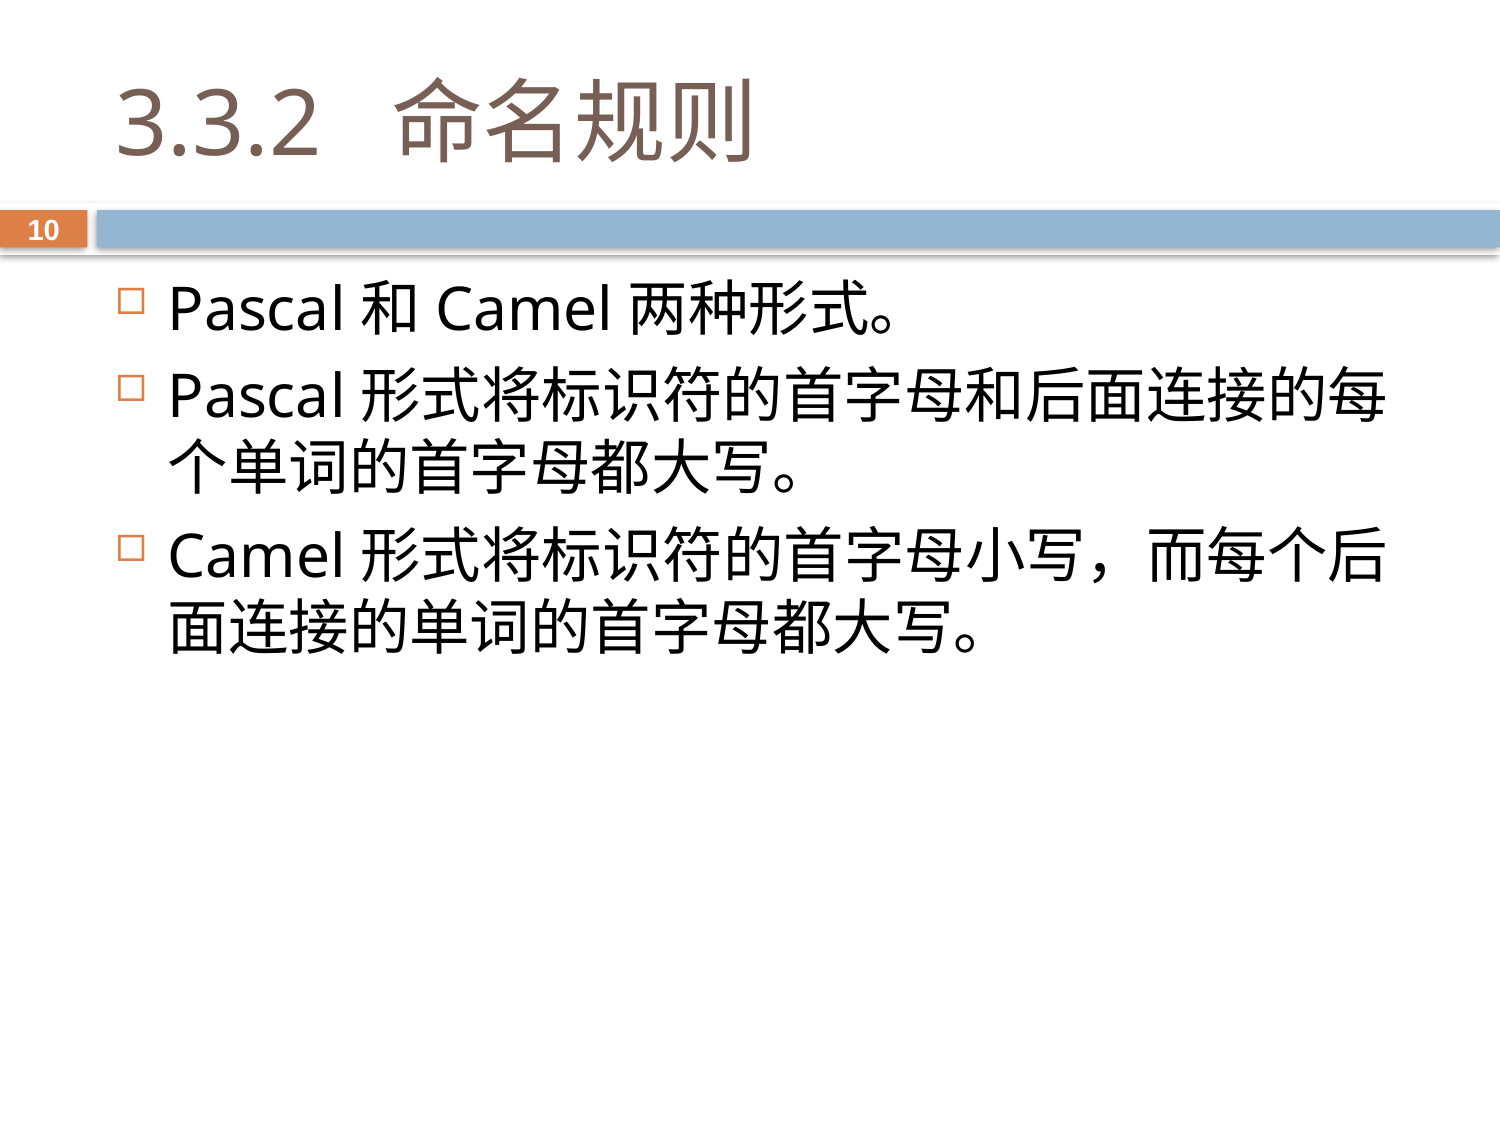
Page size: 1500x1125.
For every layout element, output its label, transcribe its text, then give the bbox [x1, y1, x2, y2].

list Pascal和Camel两种形式。 Pascal形式将标识符的首字母和后面连接的每个单词的首字母都大写。 Camel形式将标识符的首字母小写，而每个后面连接的单词的首字母都大写。 [100, 262, 1438, 1000]
title 3.3.2 命名规则 [100, 37, 1438, 200]
slide_number 10 [0, 208, 88, 249]
